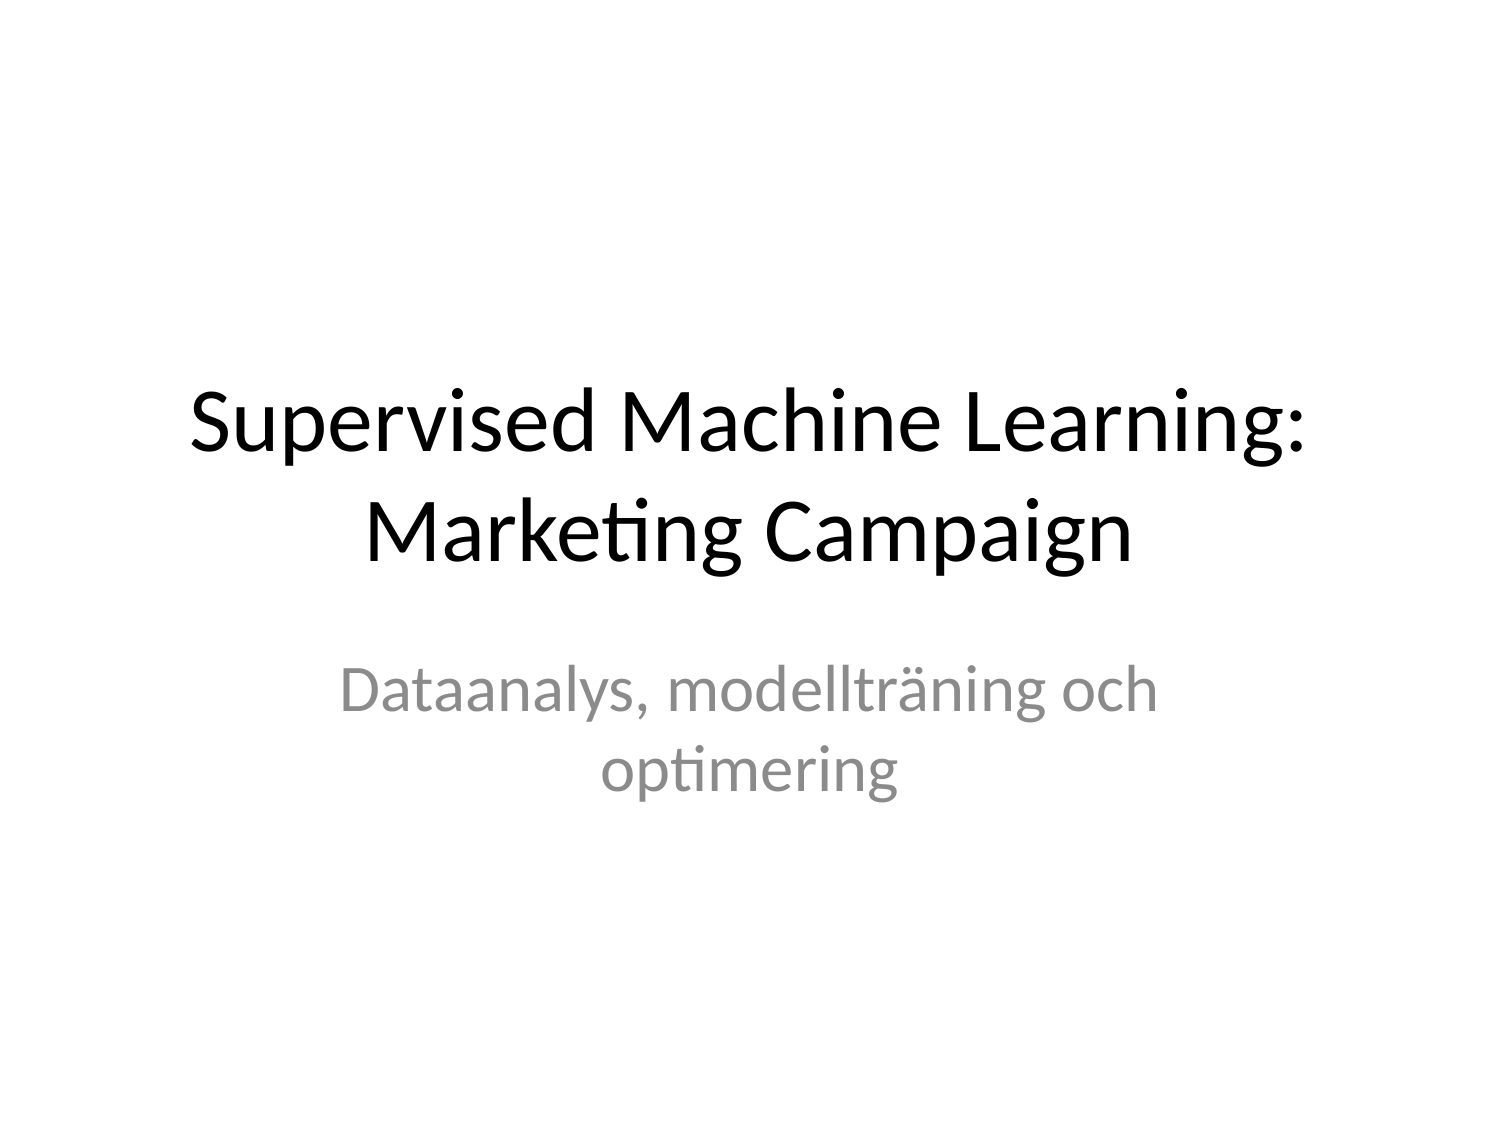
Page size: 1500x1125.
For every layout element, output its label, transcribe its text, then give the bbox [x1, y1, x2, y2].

subtitle Dataanalys, modellträning och optimering [225, 637, 1275, 925]
title Supervised Machine Learning: Marketing Campaign [112, 349, 1388, 591]
